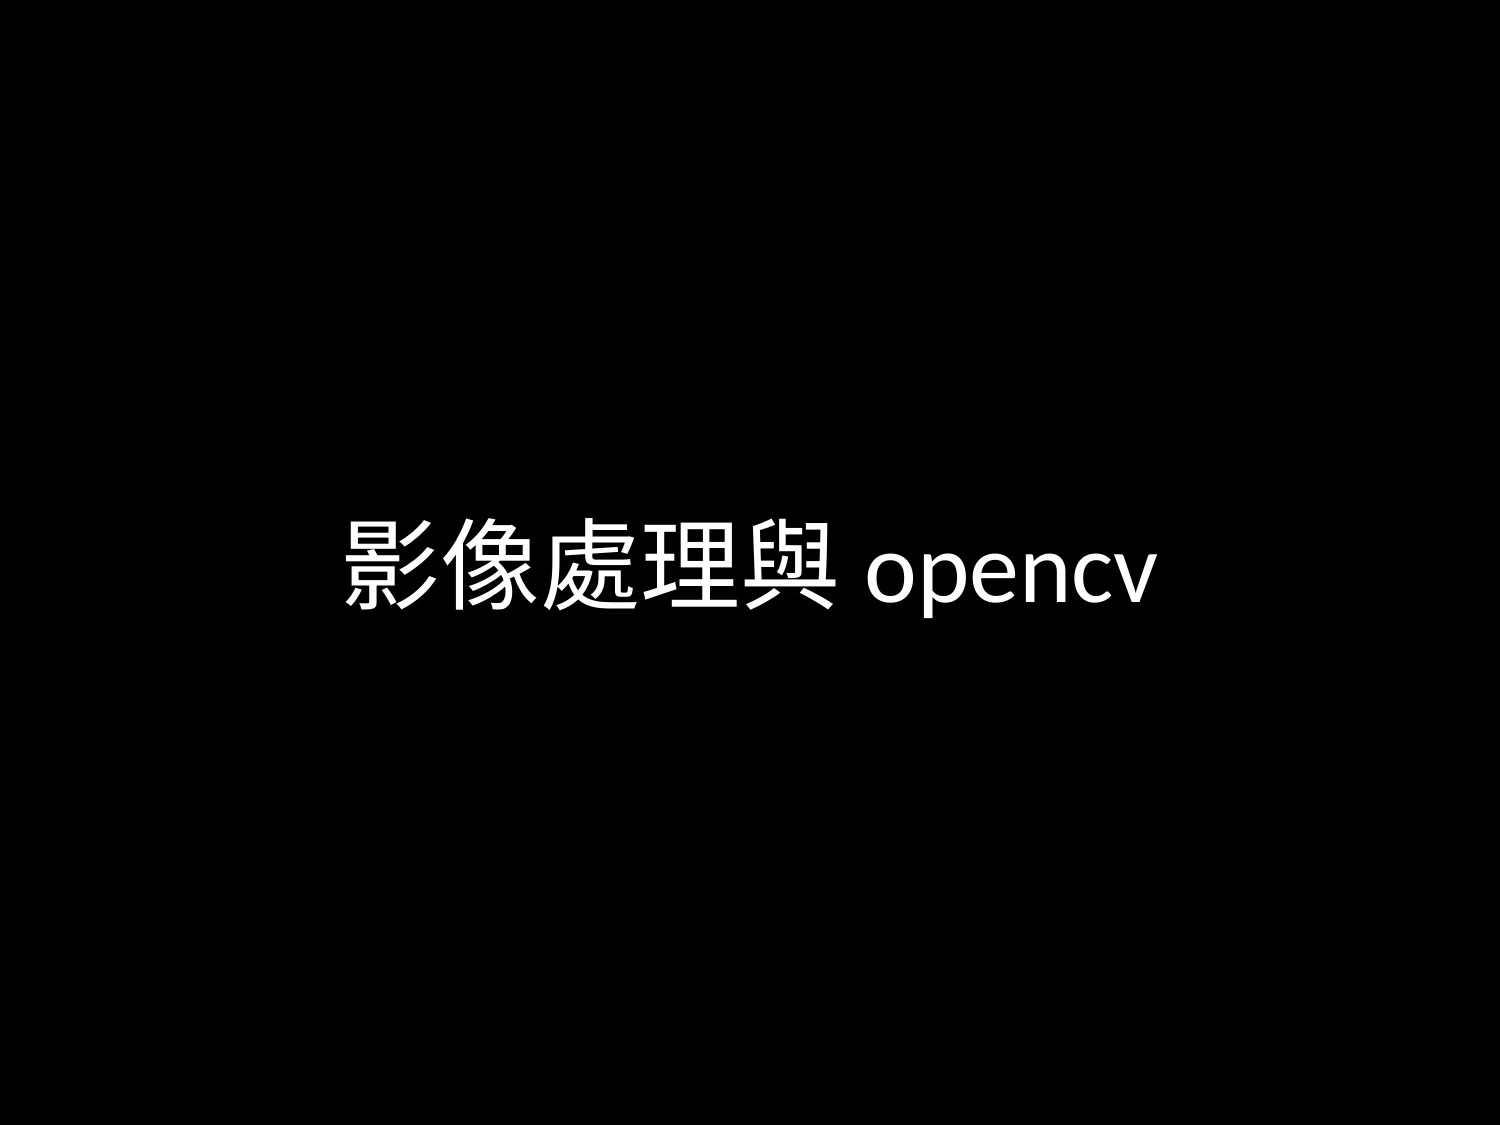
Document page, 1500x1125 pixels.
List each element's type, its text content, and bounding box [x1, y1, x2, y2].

text_box 影像處理與opencv [0, 0, 1500, 1125]
